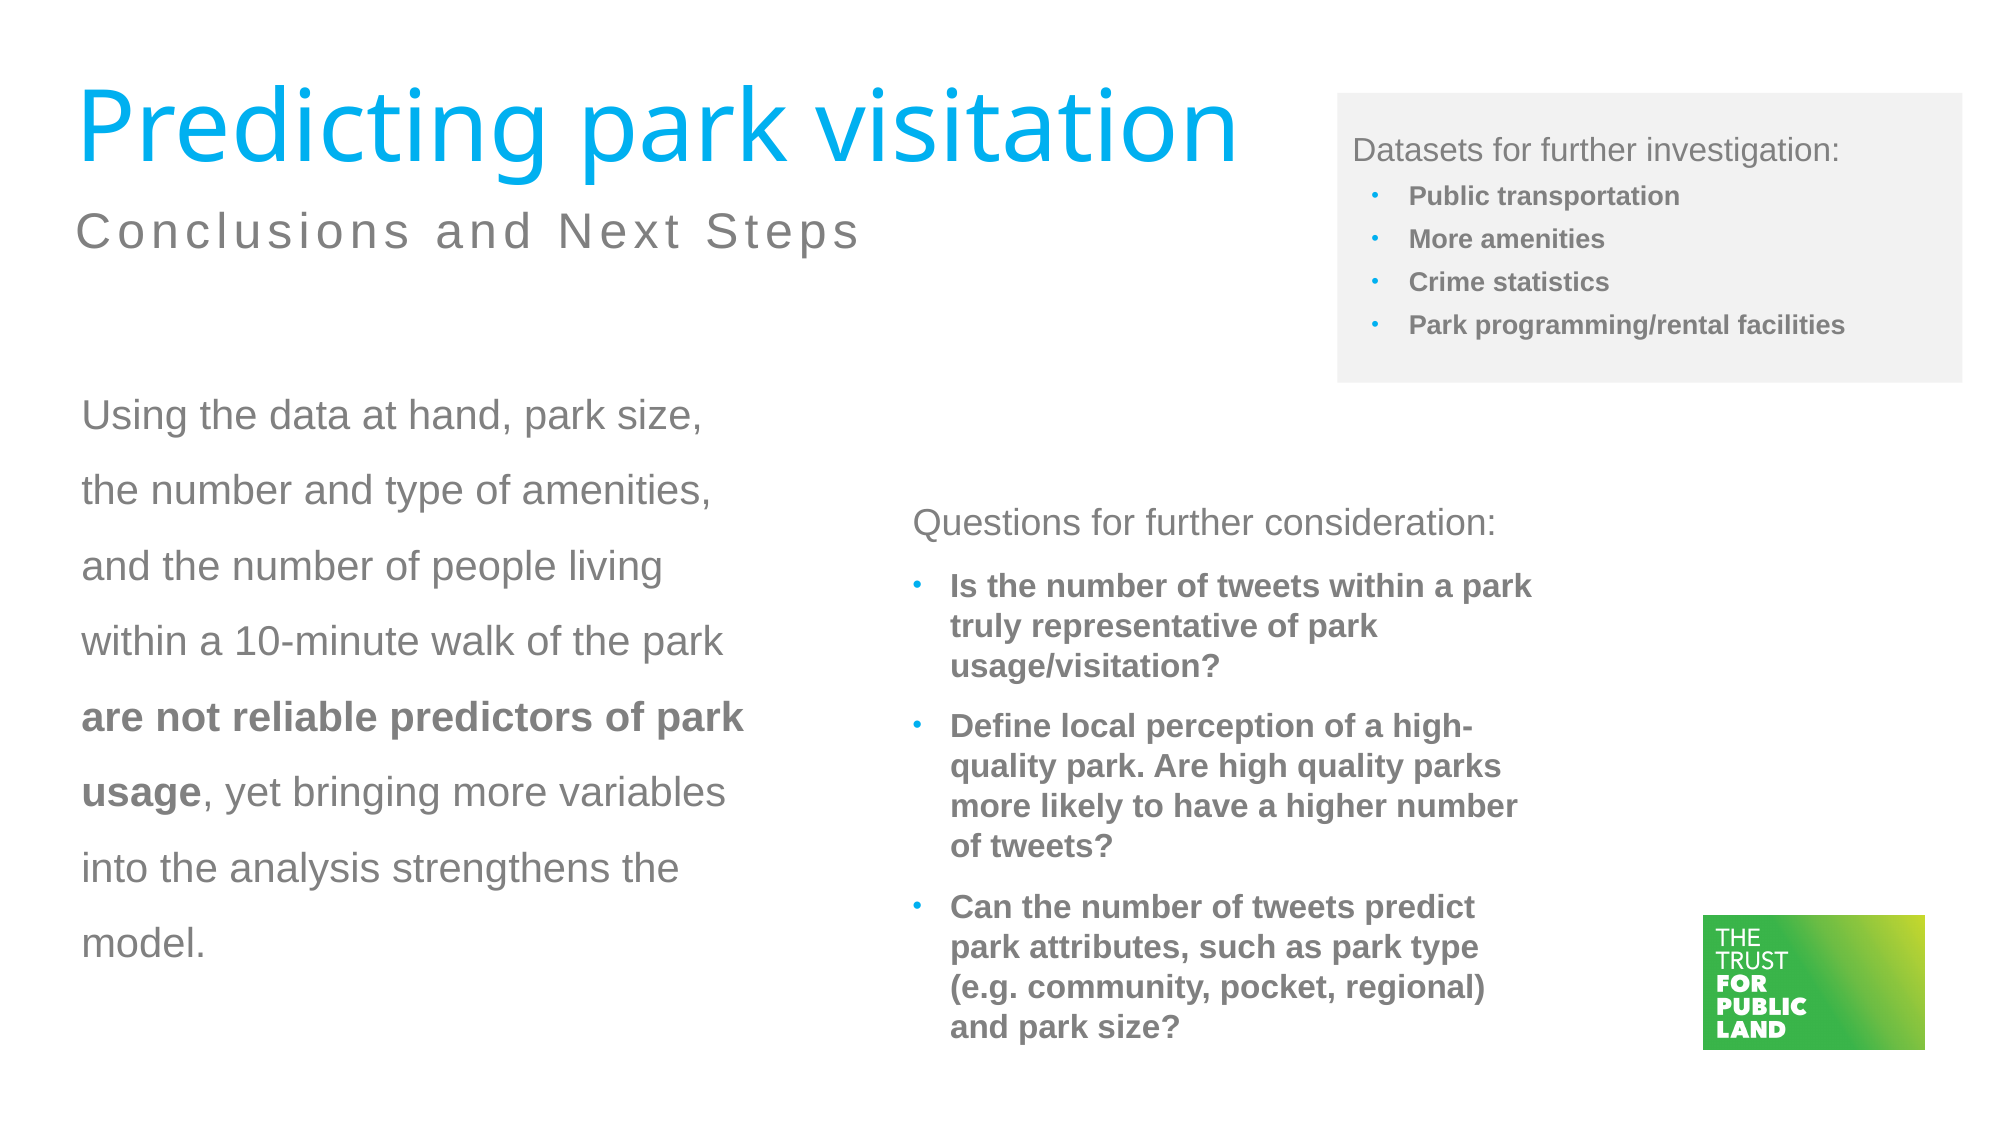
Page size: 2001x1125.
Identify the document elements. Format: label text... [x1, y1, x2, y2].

title Predicting park visitation [75, 75, 1438, 163]
text_box Datasets for further investigation: Public transportation More amenities Crime statistics Park programming/rental facilities [1337, 92, 1963, 383]
list Conclusions and Next Steps [75, 187, 925, 253]
list Using the data at hand, park size, the number and type of amenities, and the number of people living within a 10-minute walk of the park are not reliable predictors of park usage, yet bringing more variables into the analysis strengthens the model. [81, 362, 757, 959]
text_box Questions for further consideration: Is the number of tweets within a park truly representative of park usage/visitation? Define local perception of a high-quality park. Are high quality parks more likely to have a higher number of tweets? Can the number of tweets predict park attributes, such as park type (e.g. community, pocket, regional) and park size? [912, 467, 1550, 1045]
